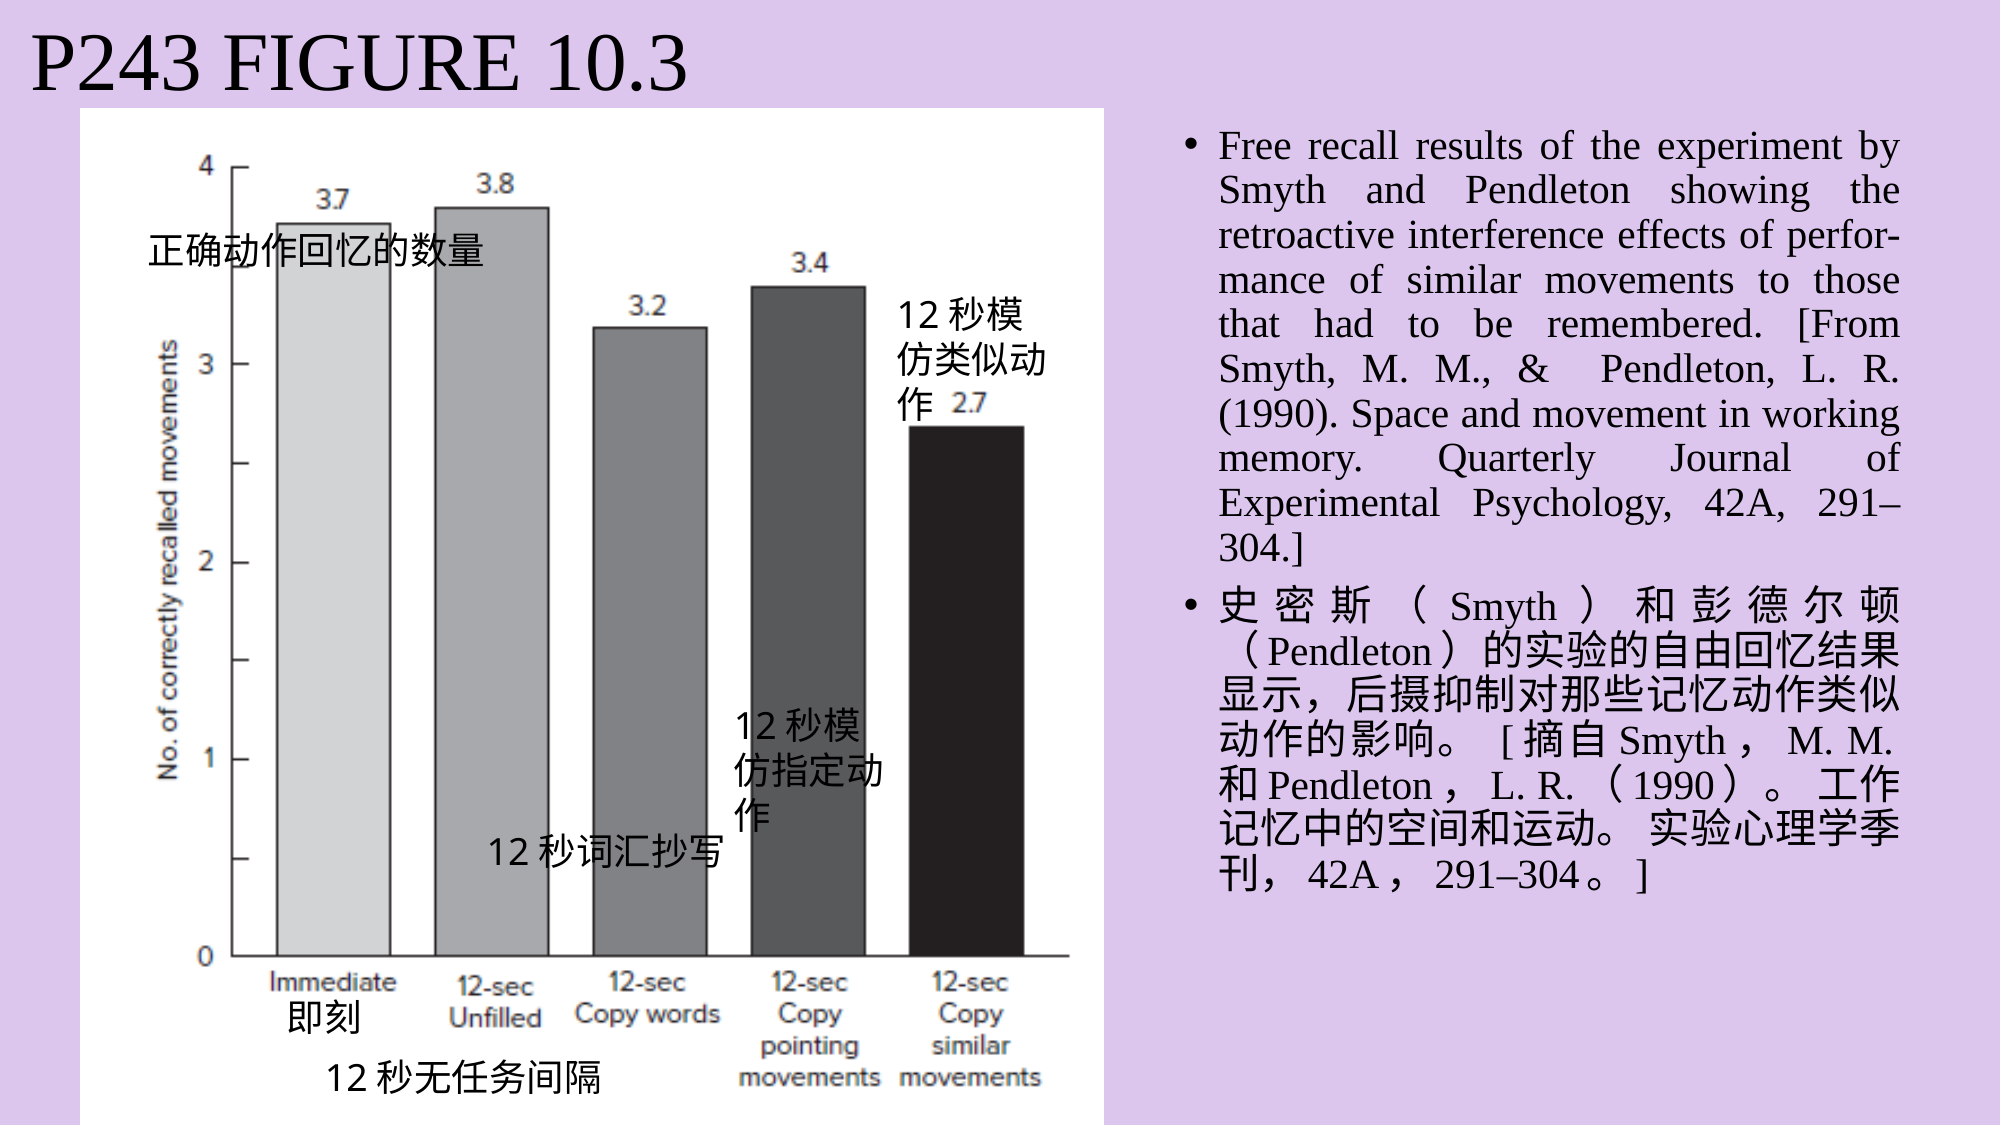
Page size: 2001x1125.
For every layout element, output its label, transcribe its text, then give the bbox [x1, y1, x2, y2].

list Free recall results of the experiment by Smyth and Pendleton showing the retroactive interference effects of perfor-mance of similar movements to those that had to be remembered. [From Smyth, M. M., & Pendleton, L. R. (1990). Space and movement in working memory. Quarterly Journal of Experimental Psychology, 42A, 291–304.] 史密斯（Smyth）和彭德尔顿（Pendleton）的实验的自由回忆结果显示，后摄抑制对那些记忆动作类似动作的影响。 [摘自Smyth，M. M.和Pendleton，L. R.（1990）。 工作记忆中的空间和运动。 实验心理学季刊，42A，291–304。] [1169, 116, 1916, 921]
text_box P243 FIGURE 10.3 [15, 0, 2000, 115]
picture [80, 108, 1104, 1125]
